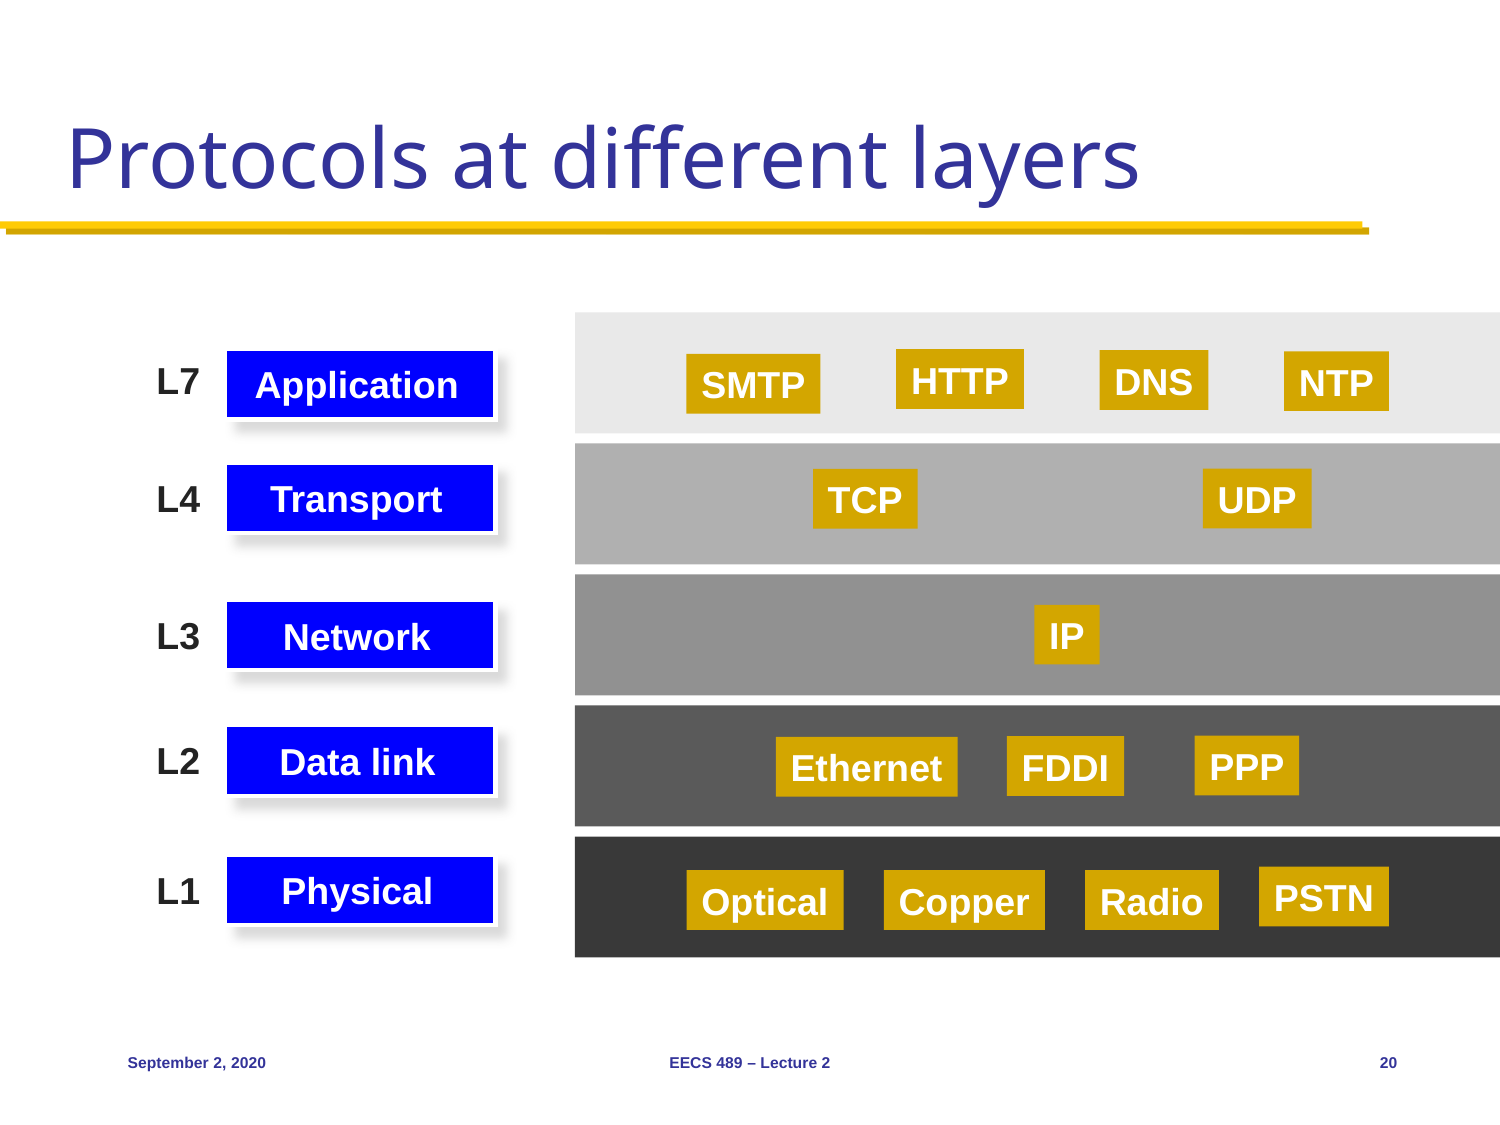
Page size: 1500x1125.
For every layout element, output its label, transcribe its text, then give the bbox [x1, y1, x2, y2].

text_box HTTP [896, 349, 1024, 409]
text_box [574, 836, 1500, 958]
text_box [575, 574, 1500, 696]
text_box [224, 348, 496, 420]
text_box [224, 599, 496, 671]
text_box L1 [141, 859, 216, 920]
footer EECS 489 – Lecture 2 [512, 1024, 988, 1101]
text_box L7 [141, 349, 216, 410]
text_box Optical [686, 870, 844, 930]
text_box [224, 462, 496, 534]
text_box SMTP [686, 353, 821, 414]
text_box [575, 443, 1500, 565]
text_box UDP [1202, 468, 1312, 529]
text_box PSTN [1259, 866, 1389, 927]
text_box [574, 705, 1500, 827]
text_box DNS [1099, 350, 1209, 410]
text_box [224, 724, 496, 797]
text_box L3 [141, 604, 216, 665]
text_box Copper [883, 870, 1045, 930]
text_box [224, 854, 496, 926]
text_box NTP [1284, 351, 1389, 411]
title Protocols at different layers [49, 24, 1451, 213]
text_box PPP [1194, 735, 1300, 796]
text_box Ethernet [775, 736, 958, 797]
text_box Radio [1085, 870, 1219, 930]
text_box [575, 312, 1500, 434]
text_box TCP [813, 468, 918, 529]
text_box L4 [141, 467, 216, 528]
text_box L2 [141, 730, 216, 790]
text_box FDDI [1006, 736, 1125, 796]
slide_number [112, 1024, 426, 1101]
text_box IP [1034, 604, 1100, 665]
slide_number 20 [1312, 1024, 1413, 1101]
